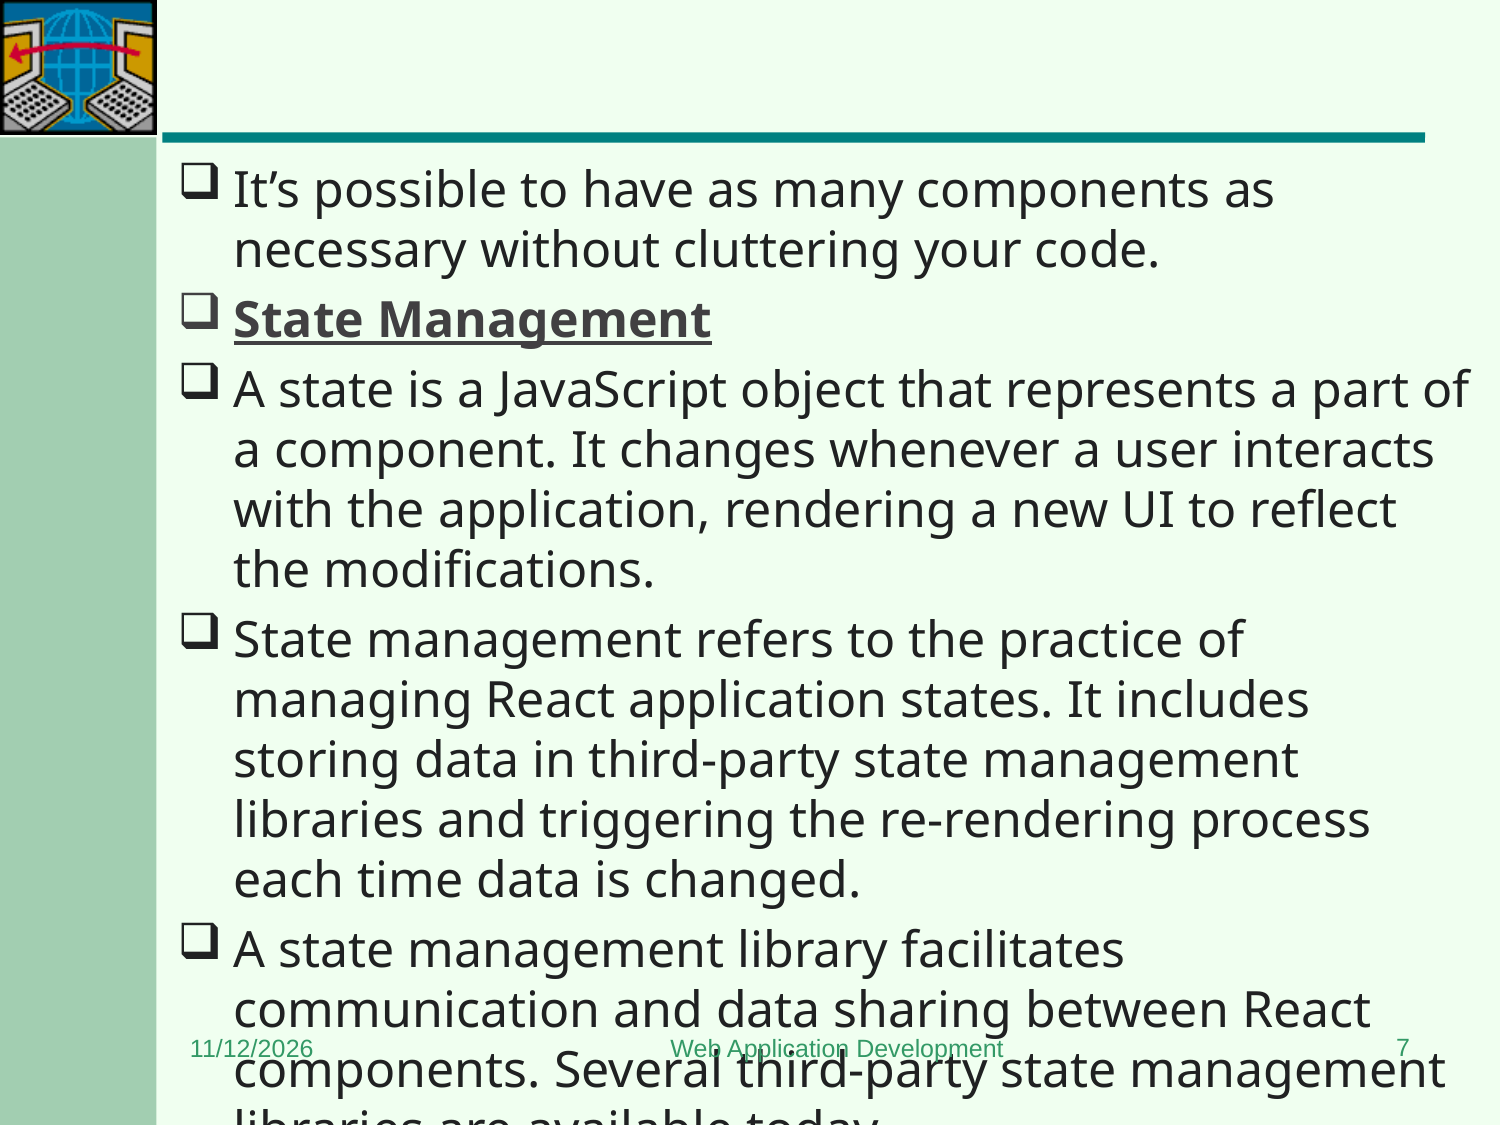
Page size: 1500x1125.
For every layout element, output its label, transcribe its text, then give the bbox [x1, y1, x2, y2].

slide_number 7 [1237, 1024, 1426, 1103]
list It’s possible to have as many components as necessary without cluttering your code. State Management A state is a JavaScript object that represents a part of a component. It changes whenever a user interacts with the application, rendering a new UI to reflect the modifications. State management refers to the practice of managing React application states. It includes storing data in third-party state management libraries and triggering the re-rendering process each time data is changed. A state management library facilitates communication and data sharing between React components. Several third-party state management libraries are available today, but Redux and Recoil are two of the most popular. [162, 149, 1488, 1013]
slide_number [174, 1024, 438, 1104]
footer Web Application Development [462, 1024, 1213, 1104]
picture [0, 0, 157, 135]
